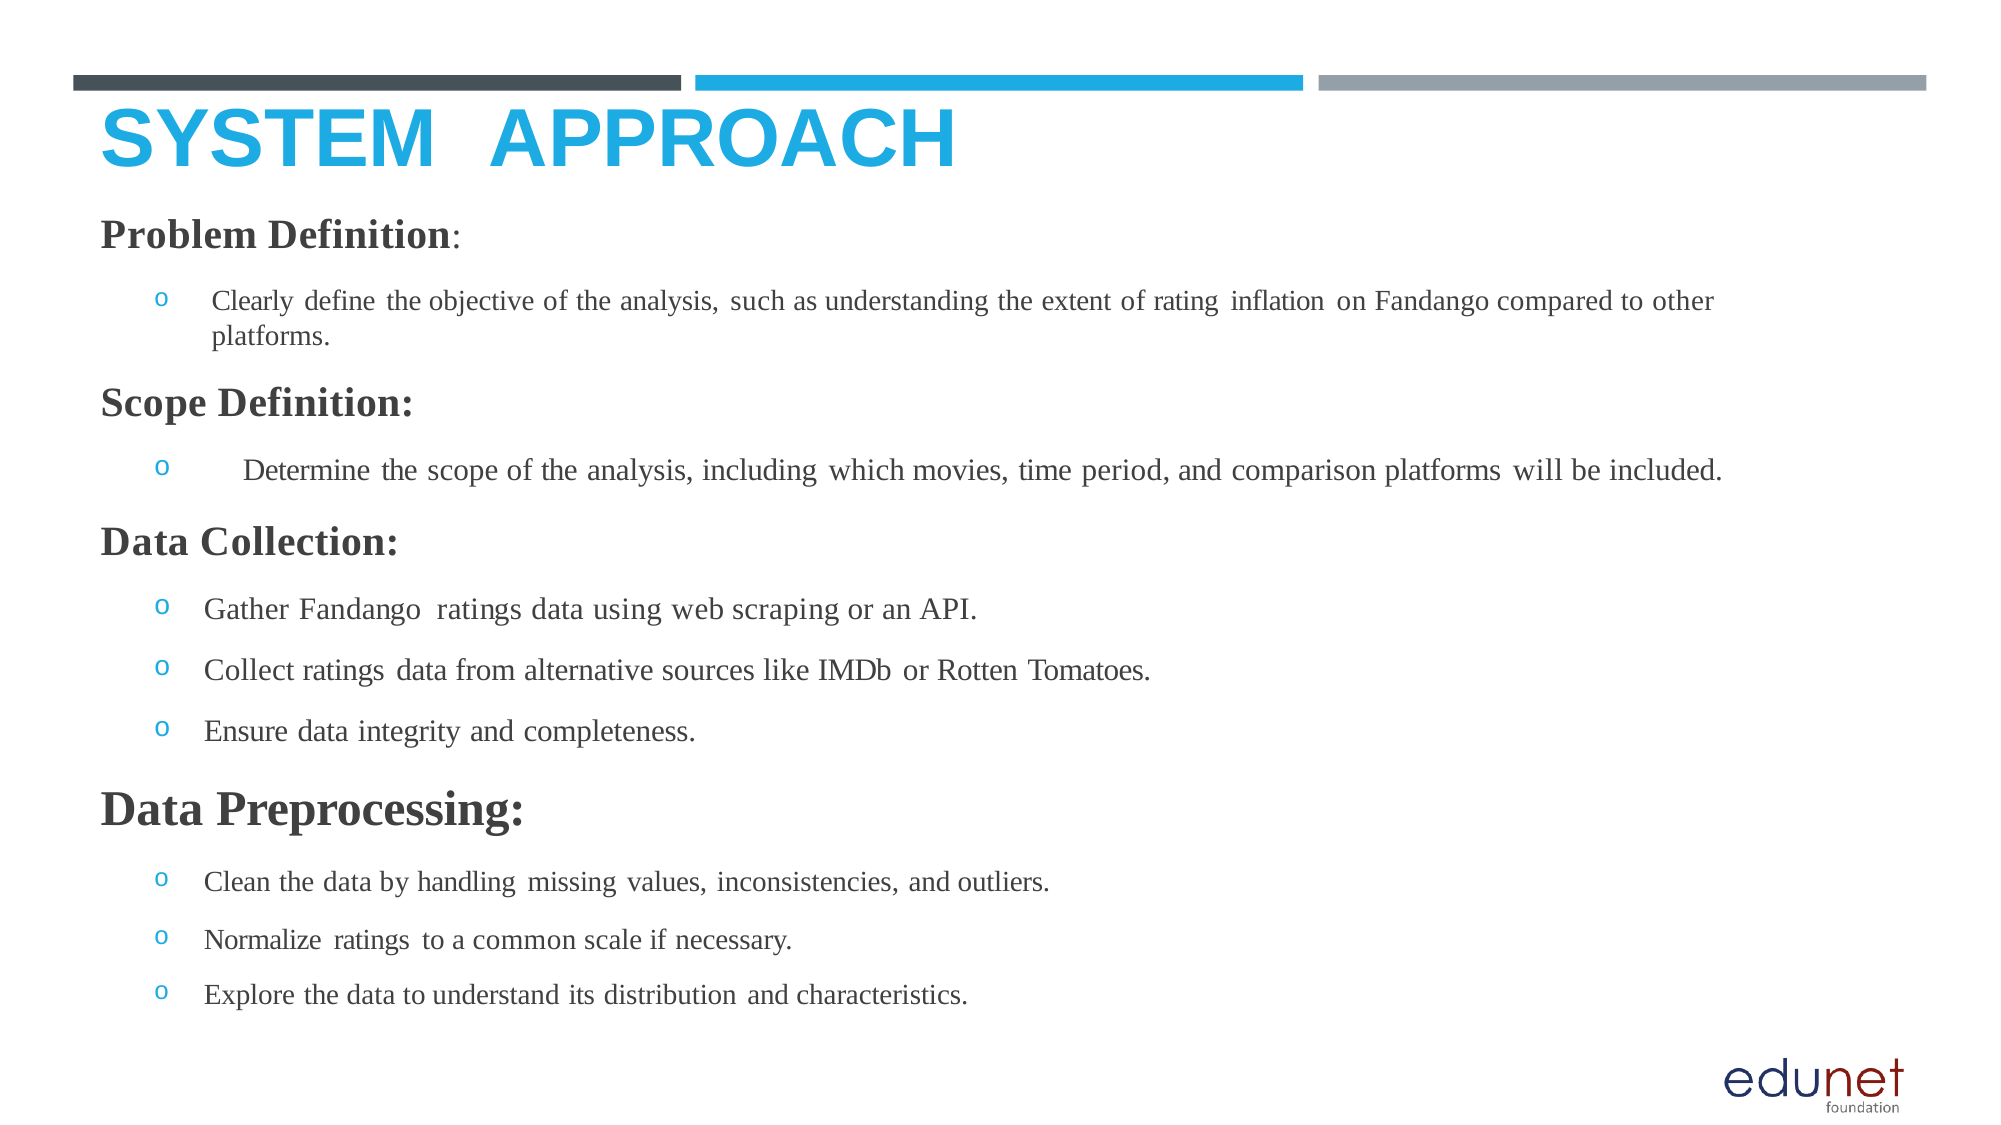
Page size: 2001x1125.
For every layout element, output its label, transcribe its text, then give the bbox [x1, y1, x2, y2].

picture [1724, 1057, 1904, 1113]
title SYSTEM APPROACH [98, 81, 959, 203]
text_box Problem Definition: Clearly define the objective of the analysis, such as understanding the extent of rating inflation on Fandango compared to other platforms. Scope Definition: Determine the scope of the analysis, including which movies, time period, and comparison platforms will be included. Data Collection: Gather Fandango ratings data using web scraping or an API. Collect ratings data from alternative sources like IMDb or Rotten Tomatoes. Ensure data integrity and completeness. Data Preprocessing: Clean the data by handling missing values, inconsistencies, and outliers. Normalize ratings to a common scale if necessary. Explore the data to understand its distribution and characteristics. [98, 203, 1826, 1010]
